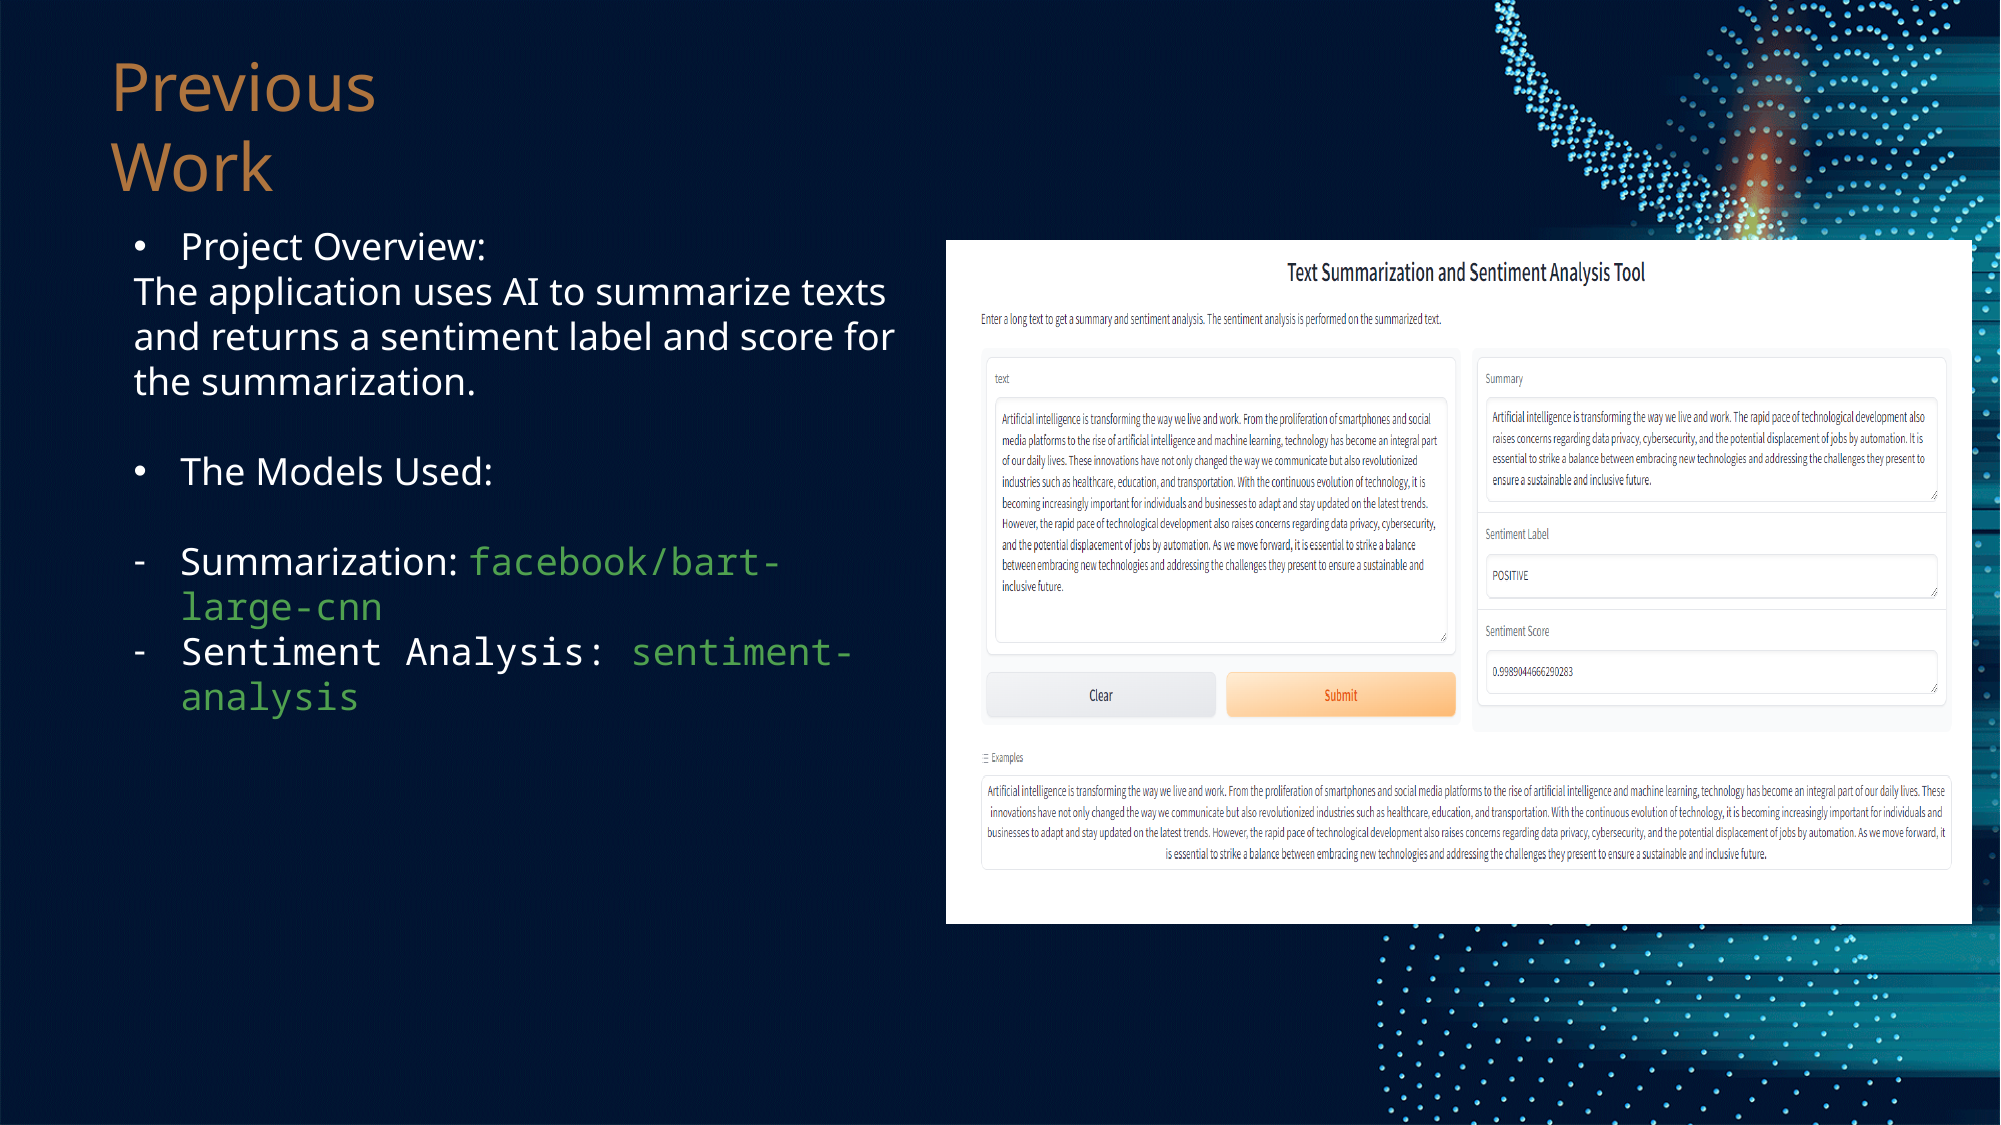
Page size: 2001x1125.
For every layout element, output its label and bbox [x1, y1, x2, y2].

picture [946, 240, 1972, 924]
list [0, 0, 2000, 1125]
